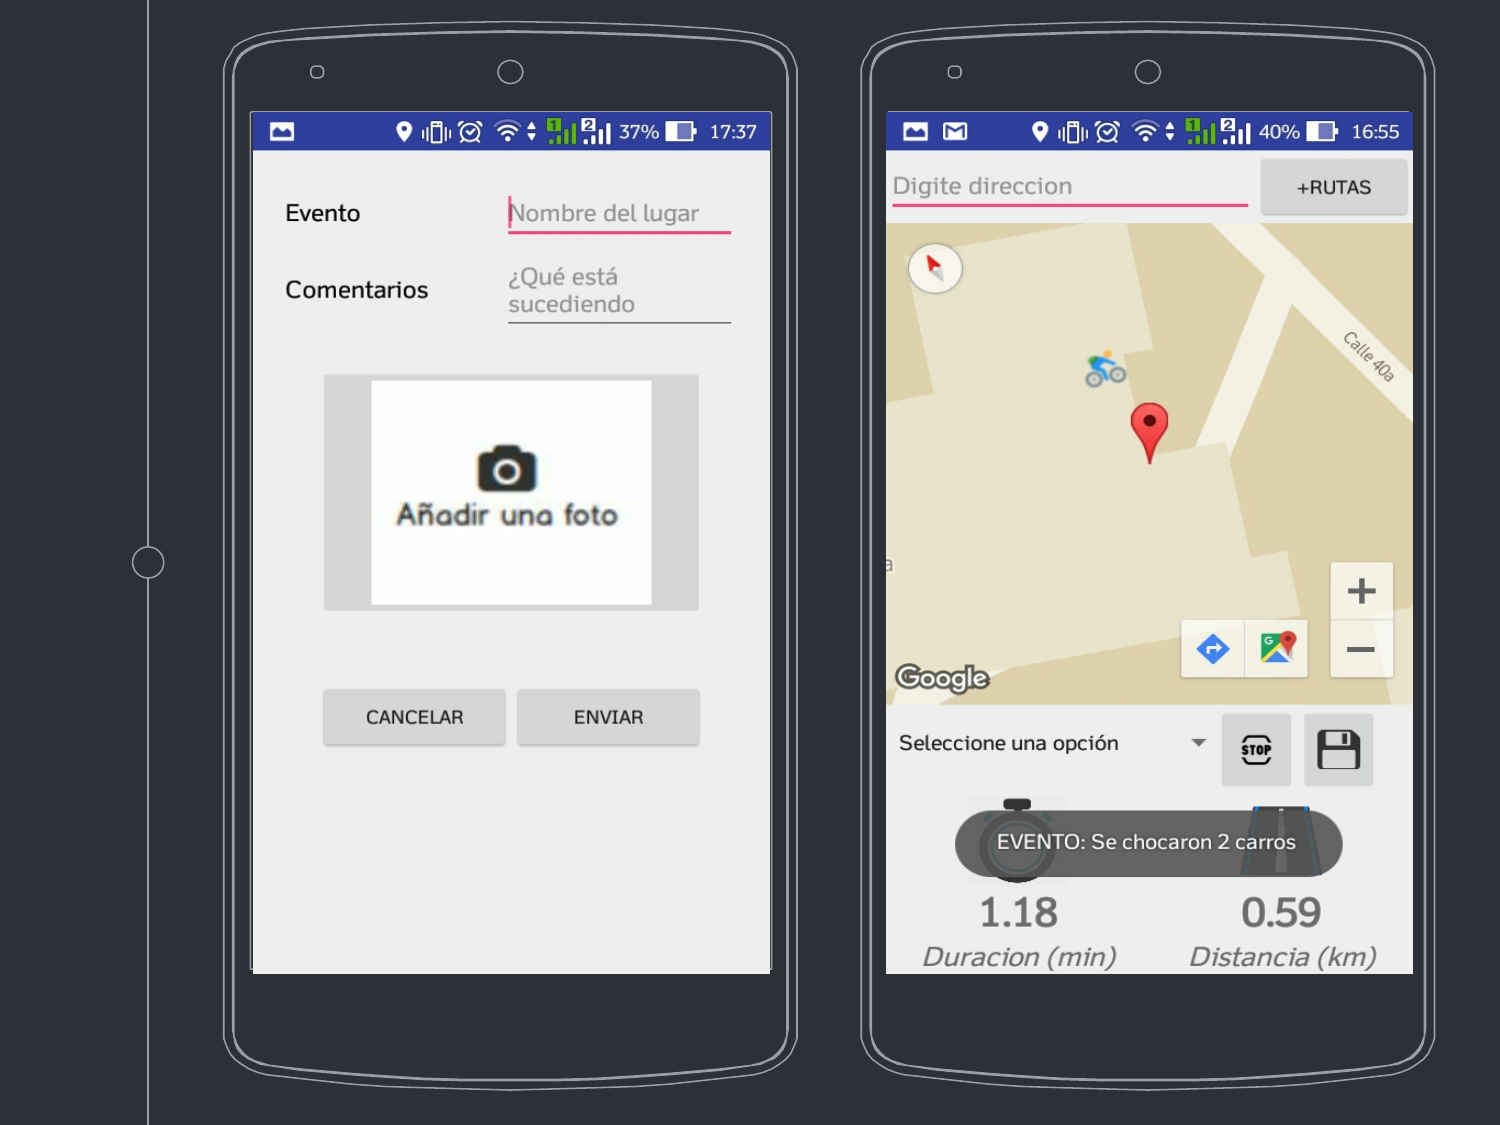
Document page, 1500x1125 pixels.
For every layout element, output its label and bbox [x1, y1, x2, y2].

picture [253, 112, 770, 975]
text_box [223, 21, 798, 1091]
picture [885, 112, 1414, 975]
text_box [861, 21, 1435, 1091]
